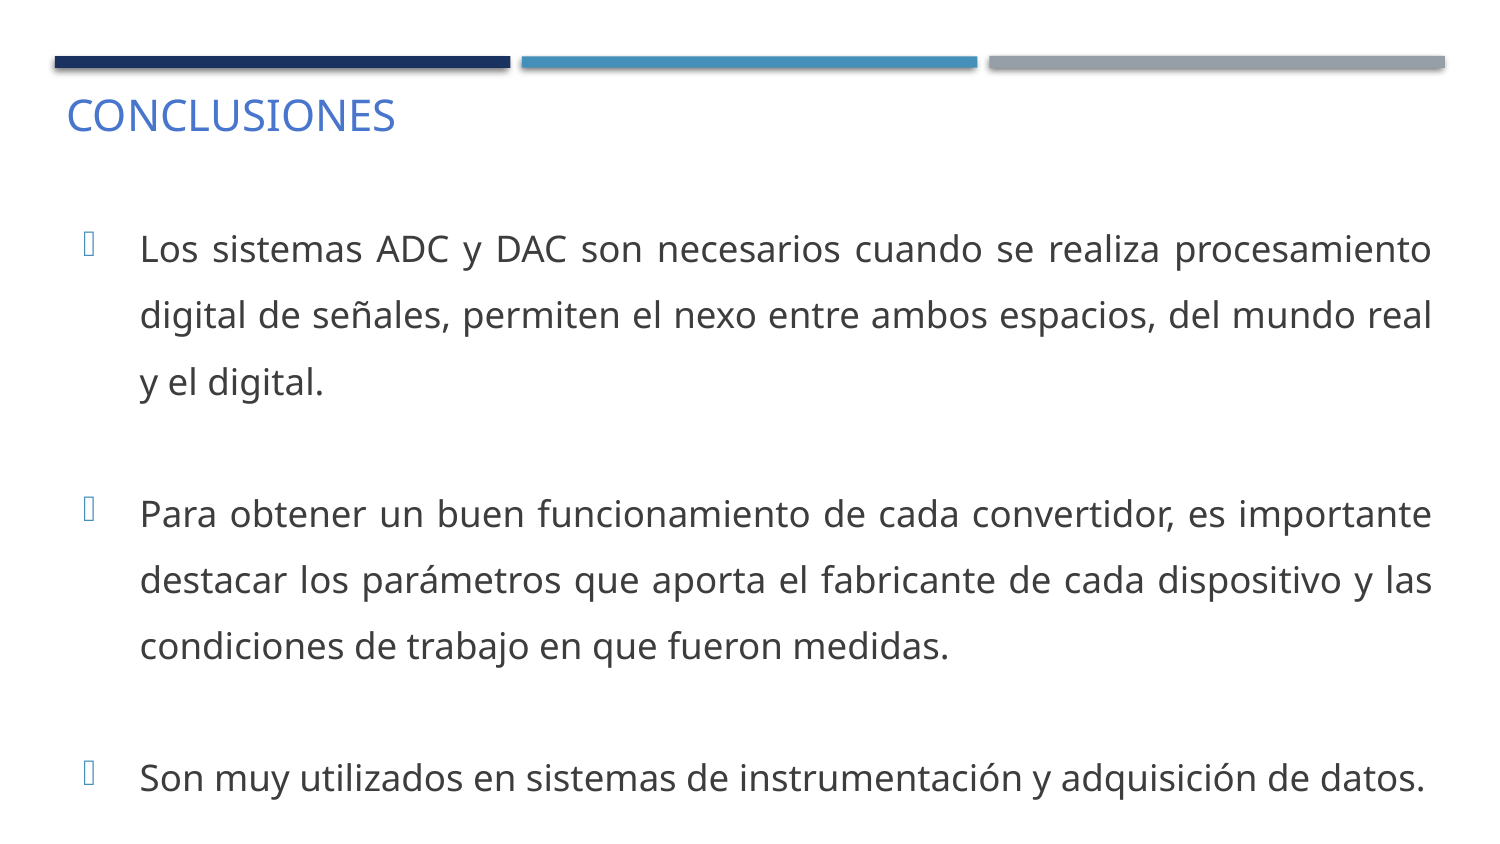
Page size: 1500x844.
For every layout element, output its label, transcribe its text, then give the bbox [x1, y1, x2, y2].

list Los sistemas ADC y DAC son necesarios cuando se realiza procesamiento digital de señales, permiten el nexo entre ambos espacios, del mundo real y el digital. Para obtener un buen funcionamiento de cada convertidor, es importante destacar los parámetros que aporta el fabricante de cada dispositivo y las condiciones de trabajo en que fueron medidas. Son muy utilizados en sistemas de instrumentación y adquisición de datos. [51, 189, 1449, 844]
title conclusiones [51, 72, 1449, 167]
